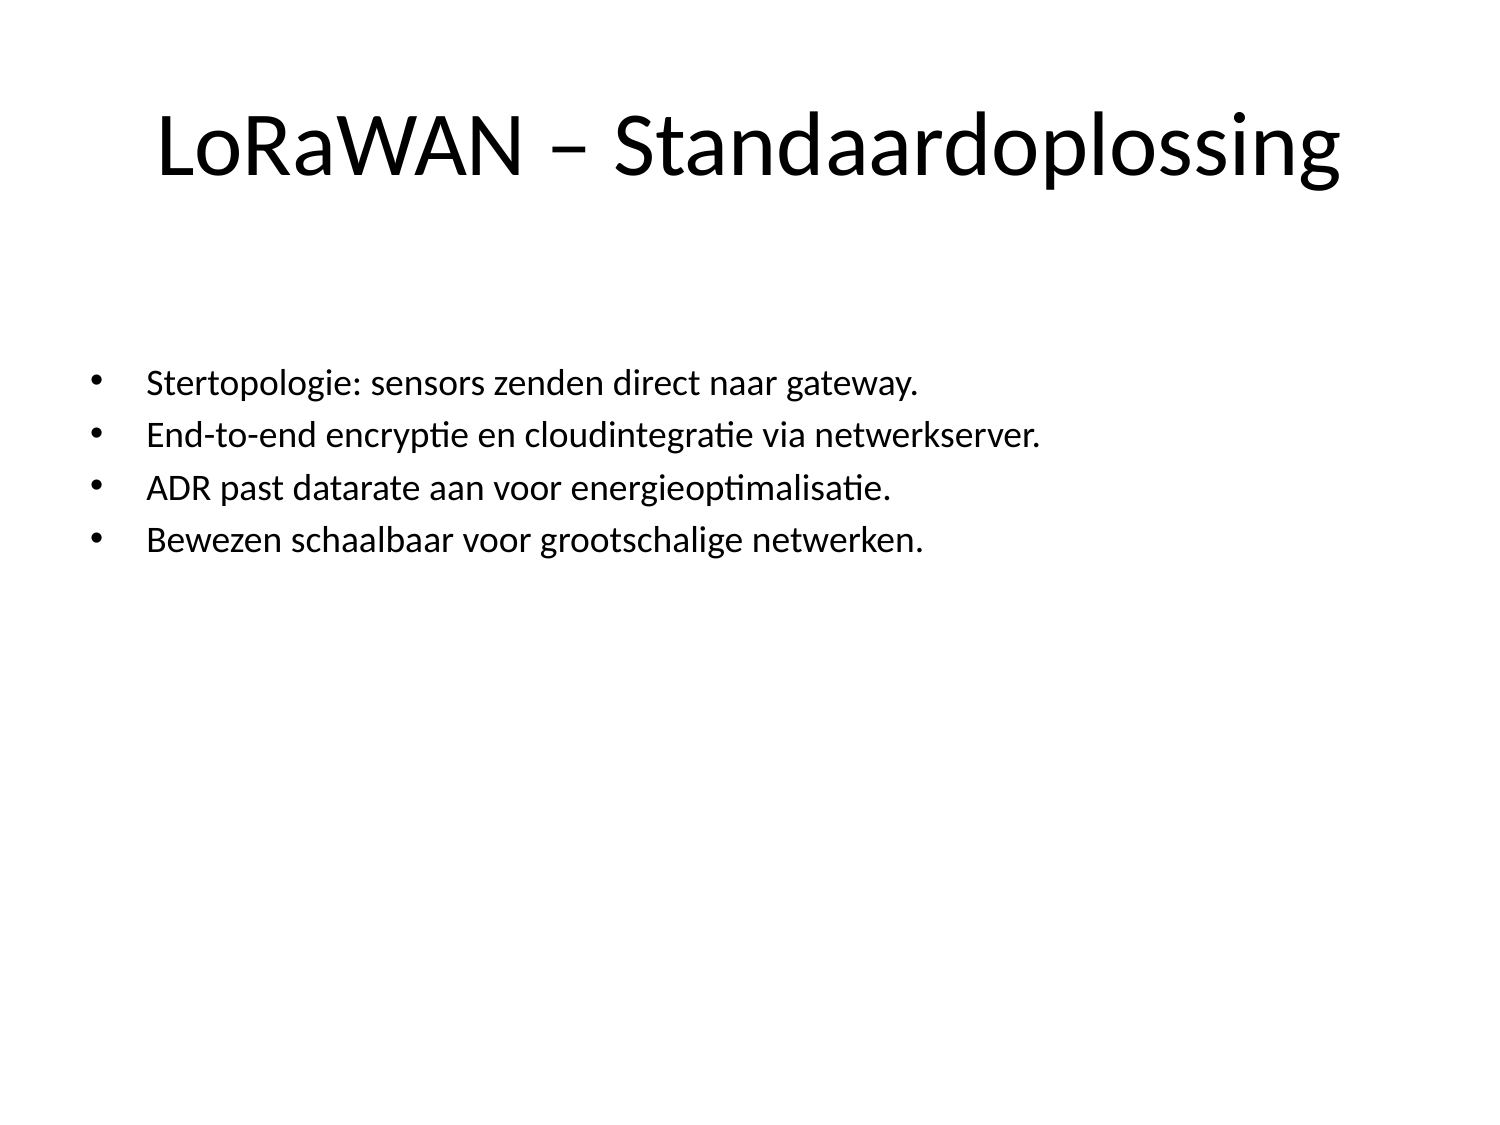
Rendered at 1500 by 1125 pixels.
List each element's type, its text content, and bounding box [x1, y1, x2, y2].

title LoRaWAN – Standaardoplossing [75, 45, 1425, 233]
list Stertopologie: sensors zenden direct naar gateway. End-to-end encryptie en cloudintegratie via netwerkserver. ADR past datarate aan voor energieoptimalisatie. Bewezen schaalbaar voor grootschalige netwerken. [75, 262, 1425, 1005]
